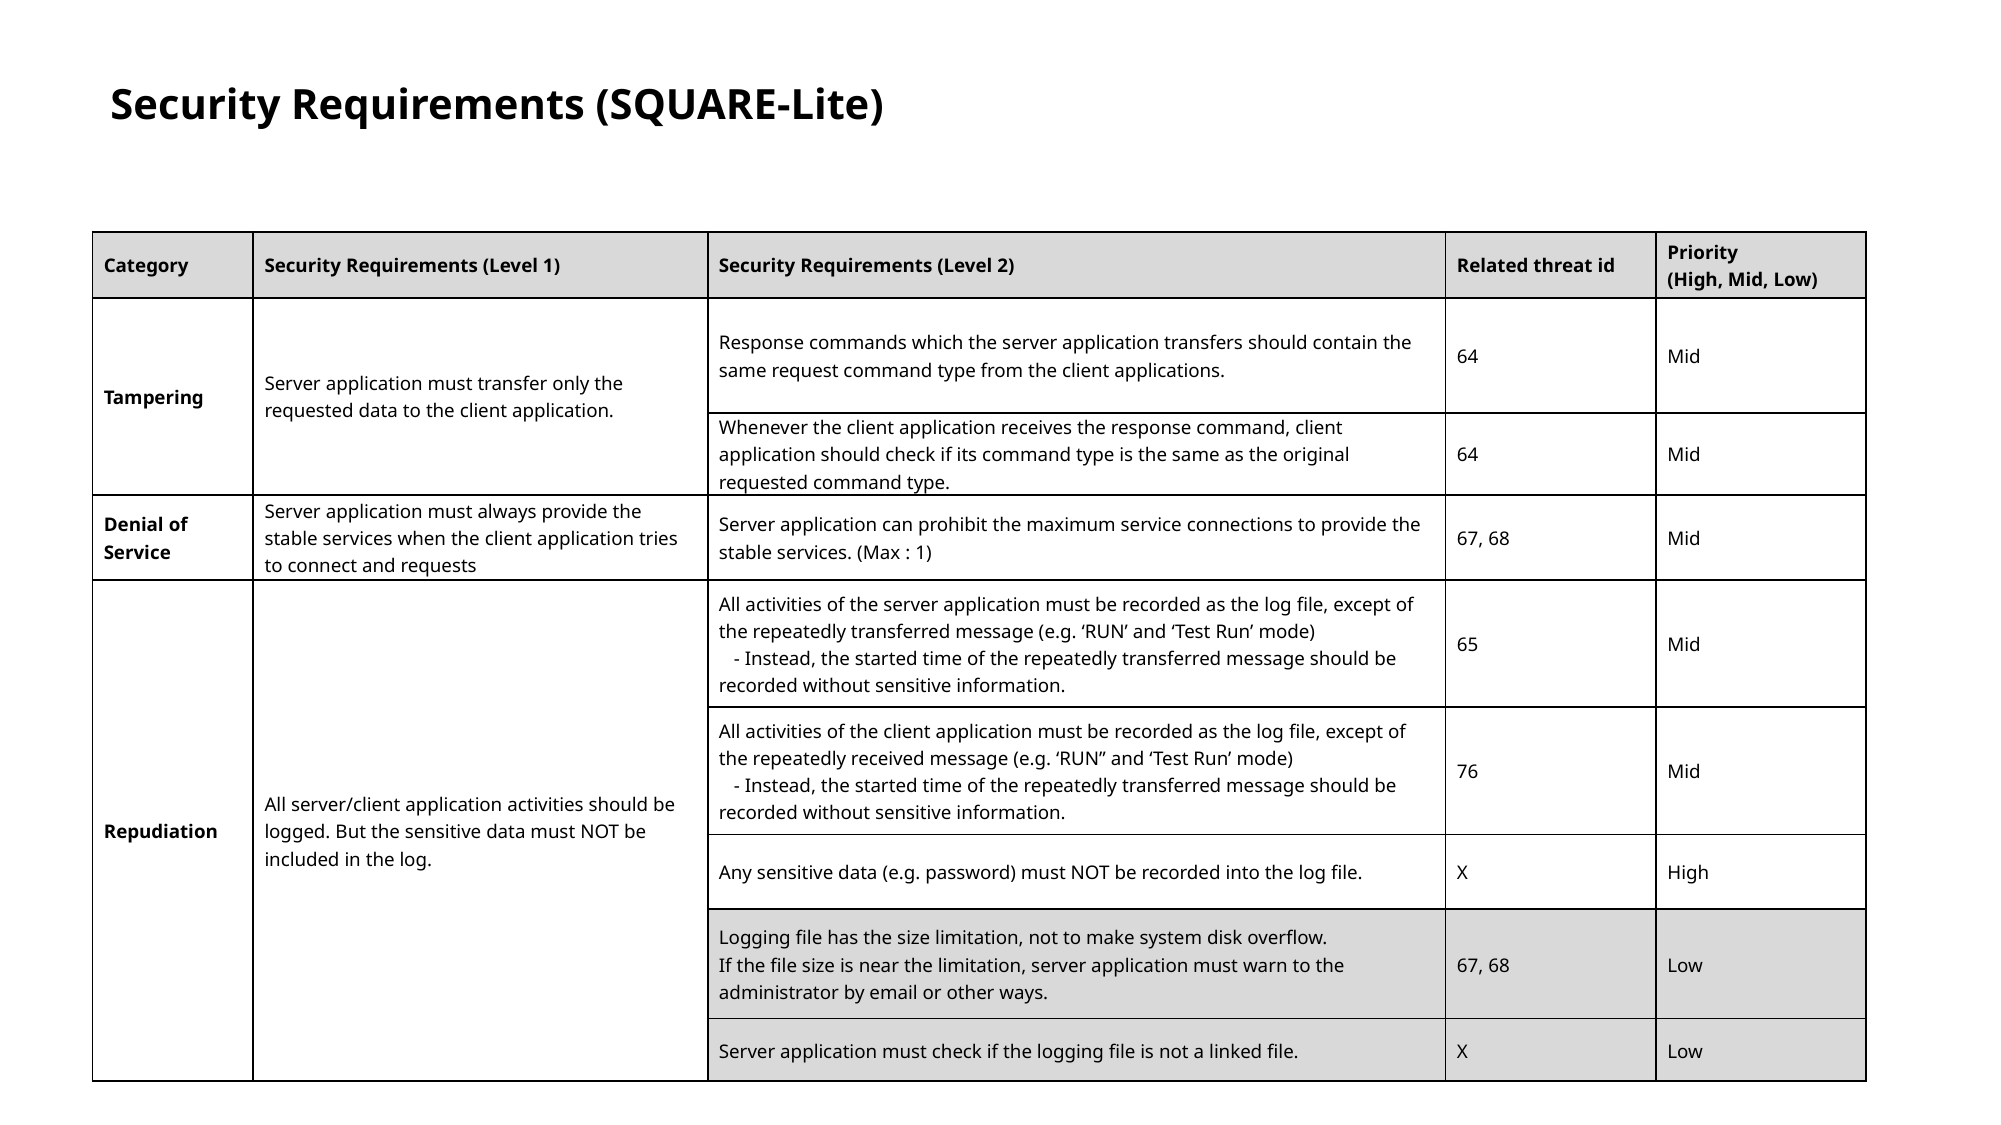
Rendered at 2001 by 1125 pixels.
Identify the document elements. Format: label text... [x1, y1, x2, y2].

table_cell Logging file has the size limitation, not to make system disk overflow. If the file size is near the limitation, server application must warn to the administrator by email or other ways. [709, 910, 1445, 1018]
table_cell All activities of the server application must be recorded as the log file, except of the repeatedly transferred message (e.g. ‘RUN’ and ‘Test Run’ mode) - Instead, the started time of the repeatedly transferred message should be recorded without sensitive information. [709, 581, 1445, 706]
table_cell Mid [1657, 708, 1865, 834]
table_cell X [1446, 1019, 1655, 1080]
table_cell Mid [1657, 414, 1865, 494]
table_cell X [1446, 835, 1655, 908]
table_cell High [1657, 835, 1865, 908]
table_cell Mid [1657, 496, 1865, 579]
title Security Requirements (SQUARE-Lite) [95, 38, 1821, 175]
table_cell Denial of Service [93, 496, 252, 579]
table_cell Server application must check if the logging file is not a linked file. [709, 1019, 1445, 1080]
table_header Related threat id [1446, 233, 1655, 297]
table_cell All activities of the client application must be recorded as the log file, except of the repeatedly received message (e.g. ‘RUN” and ‘Test Run’ mode) - Instead, the started time of the repeatedly transferred message should be recorded without sensitive information. [709, 708, 1445, 834]
table_header Security Requirements (Level 2) [709, 233, 1445, 297]
table_cell 67, 68 [1446, 496, 1655, 579]
table_cell Mid [1657, 581, 1865, 706]
table_cell Low [1657, 1019, 1865, 1080]
table_cell All server/client application activities should be logged. But the sensitive data must NOT be included in the log. [254, 581, 707, 1080]
table_header Priority (High, Mid, Low) [1657, 233, 1865, 297]
table_cell Server application can prohibit the maximum service connections to provide the stable services. (Max : 1) [709, 496, 1445, 579]
table_cell 67, 68 [1446, 910, 1655, 1018]
table_cell 64 [1446, 414, 1655, 494]
table_cell Server application must always provide the stable services when the client application tries to connect and requests [254, 496, 707, 579]
table_cell Low [1657, 910, 1865, 1018]
table_header Security Requirements (Level 1) [254, 233, 707, 297]
table_cell Repudiation [93, 581, 252, 1080]
table_header Category [93, 233, 252, 297]
table_cell Mid [1657, 299, 1865, 412]
table_cell Response commands which the server application transfers should contain the same request command type from the client applications. [709, 299, 1445, 412]
table_cell 65 [1446, 581, 1655, 706]
table_cell 76 [1446, 708, 1655, 834]
table_cell Tampering [93, 299, 252, 494]
table_cell Server application must transfer only the requested data to the client application. [254, 299, 707, 494]
table_cell 64 [1446, 299, 1655, 412]
table_cell Any sensitive data (e.g. password) must NOT be recorded into the log file. [709, 835, 1445, 908]
table_cell Whenever the client application receives the response command, client application should check if its command type is the same as the original requested command type. [709, 414, 1445, 494]
